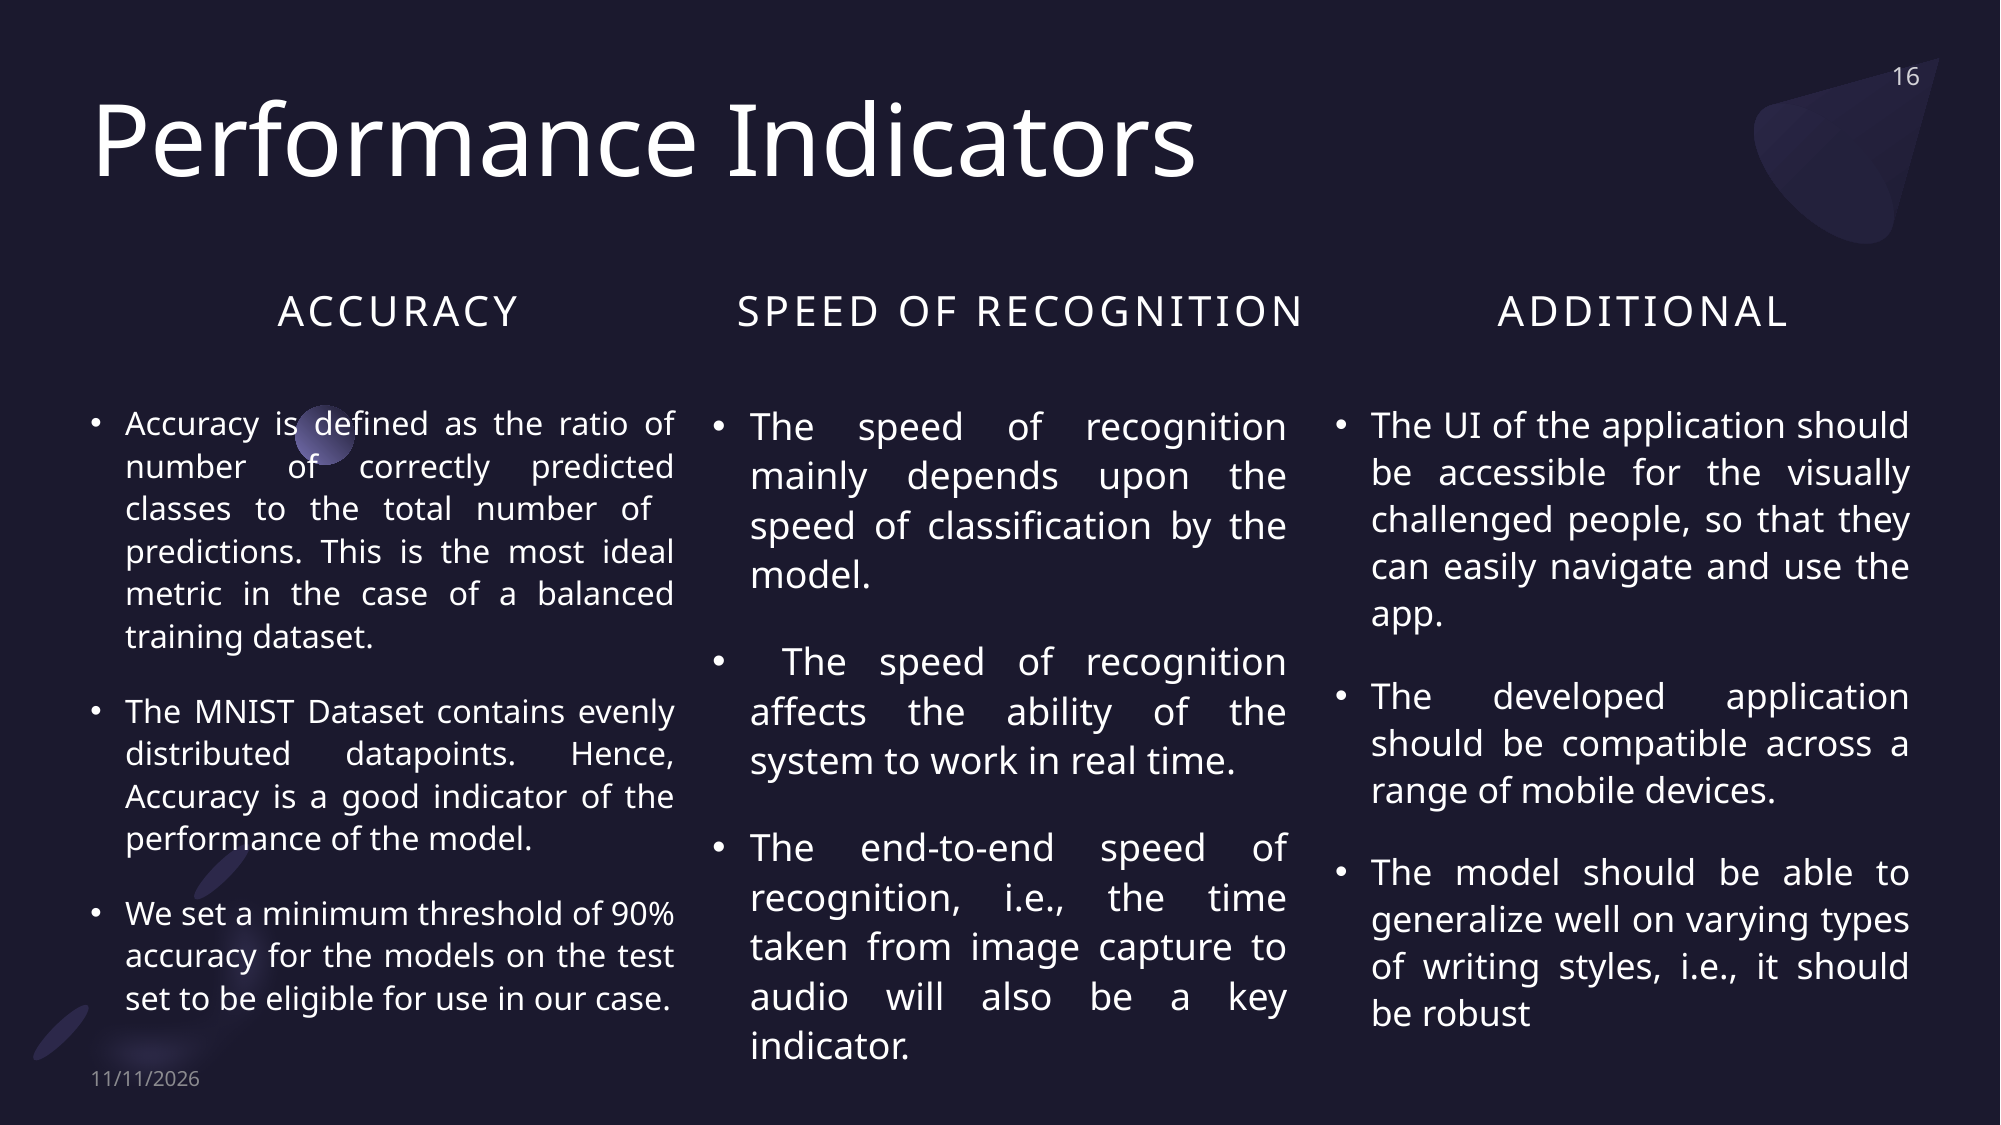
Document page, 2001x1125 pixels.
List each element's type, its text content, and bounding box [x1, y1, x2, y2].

slide_number 16 [1642, 64, 1921, 91]
list Accuracy [105, 229, 690, 336]
list Accuracy is defined as the ratio of number of correctly predicted classes to the total number of predictions. This is the most ideal metric in the case of a balanced training dataset. The MNIST Dataset contains evenly distributed datapoints. Hence, Accuracy is a good indicator of the performance of the model. We set a minimum threshold of 90% accuracy for the models on the test set to be eligible for use in our case. [90, 399, 675, 1035]
list The UI of the application should be accessible for the visually challenged people, so that they can easily navigate and use the app. The developed application should be compatible across a range of mobile devices. The model should be able to generalize well on varying types of writing styles, i.e., it should be robust [1335, 398, 1911, 1035]
list The speed of recognition mainly depends upon the speed of classification by the model. The speed of recognition affects the ability of the system to work in real time. The end-to-end speed of recognition, i.e., the time taken from image capture to audio will also be a key indicator. [712, 398, 1288, 1035]
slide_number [90, 1067, 522, 1093]
title Performance Indicators [90, 90, 1911, 309]
list Speed of recognition [727, 223, 1313, 336]
list ADDITIONAL [1350, 247, 1936, 336]
